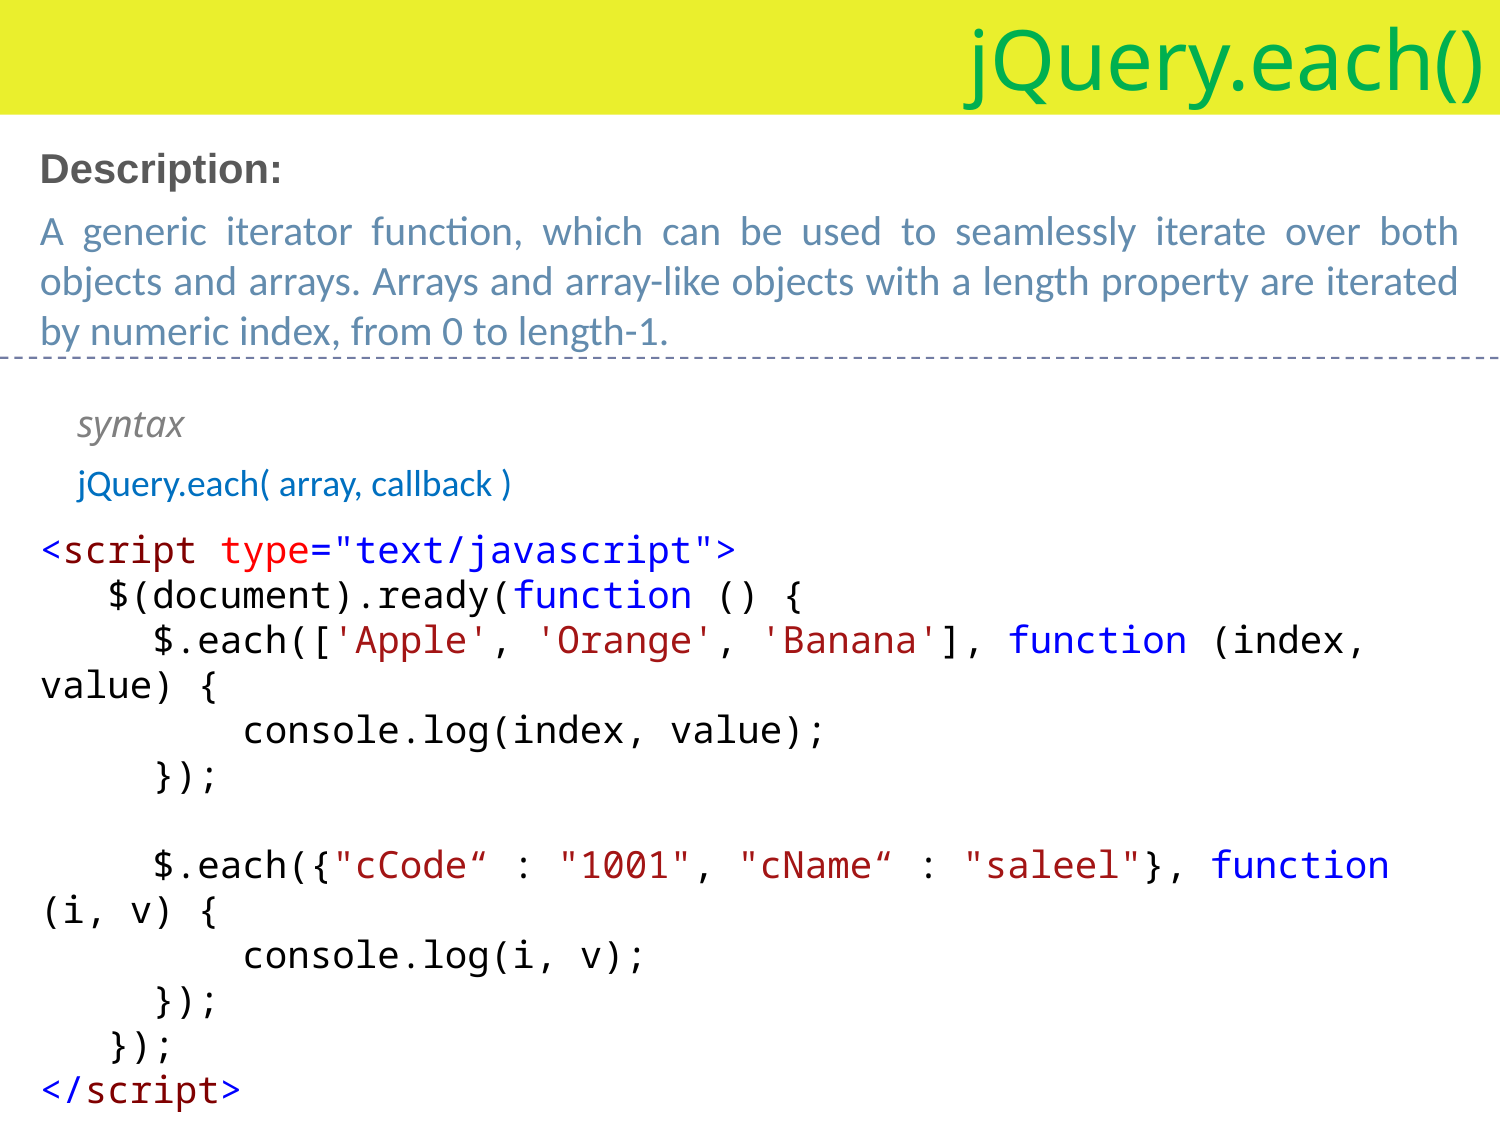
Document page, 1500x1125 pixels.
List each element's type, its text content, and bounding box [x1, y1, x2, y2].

text_box jQuery.each() [0, 0, 1500, 115]
text_box A generic iterator function, which can be used to seamlessly iterate over both objects and arrays. Arrays and array-like objects with a length property are iterated by numeric index, from 0 to length-1. [24, 196, 1475, 357]
text_box Description: [24, 134, 1438, 200]
text_box syntax [62, 392, 1438, 453]
text_box jQuery.each( array, callback ) [62, 453, 1438, 512]
text_box <script type="text/javascript"> $(document).ready(function () { $.each(['Apple', 'Orange', 'Banana'], function (index, value) { console.log(index, value); }); $.each({"cCode“ : "1001", "cName“ : "saleel"}, function (i, v) { console.log(i, v); }); }); </script> [24, 519, 1475, 1119]
